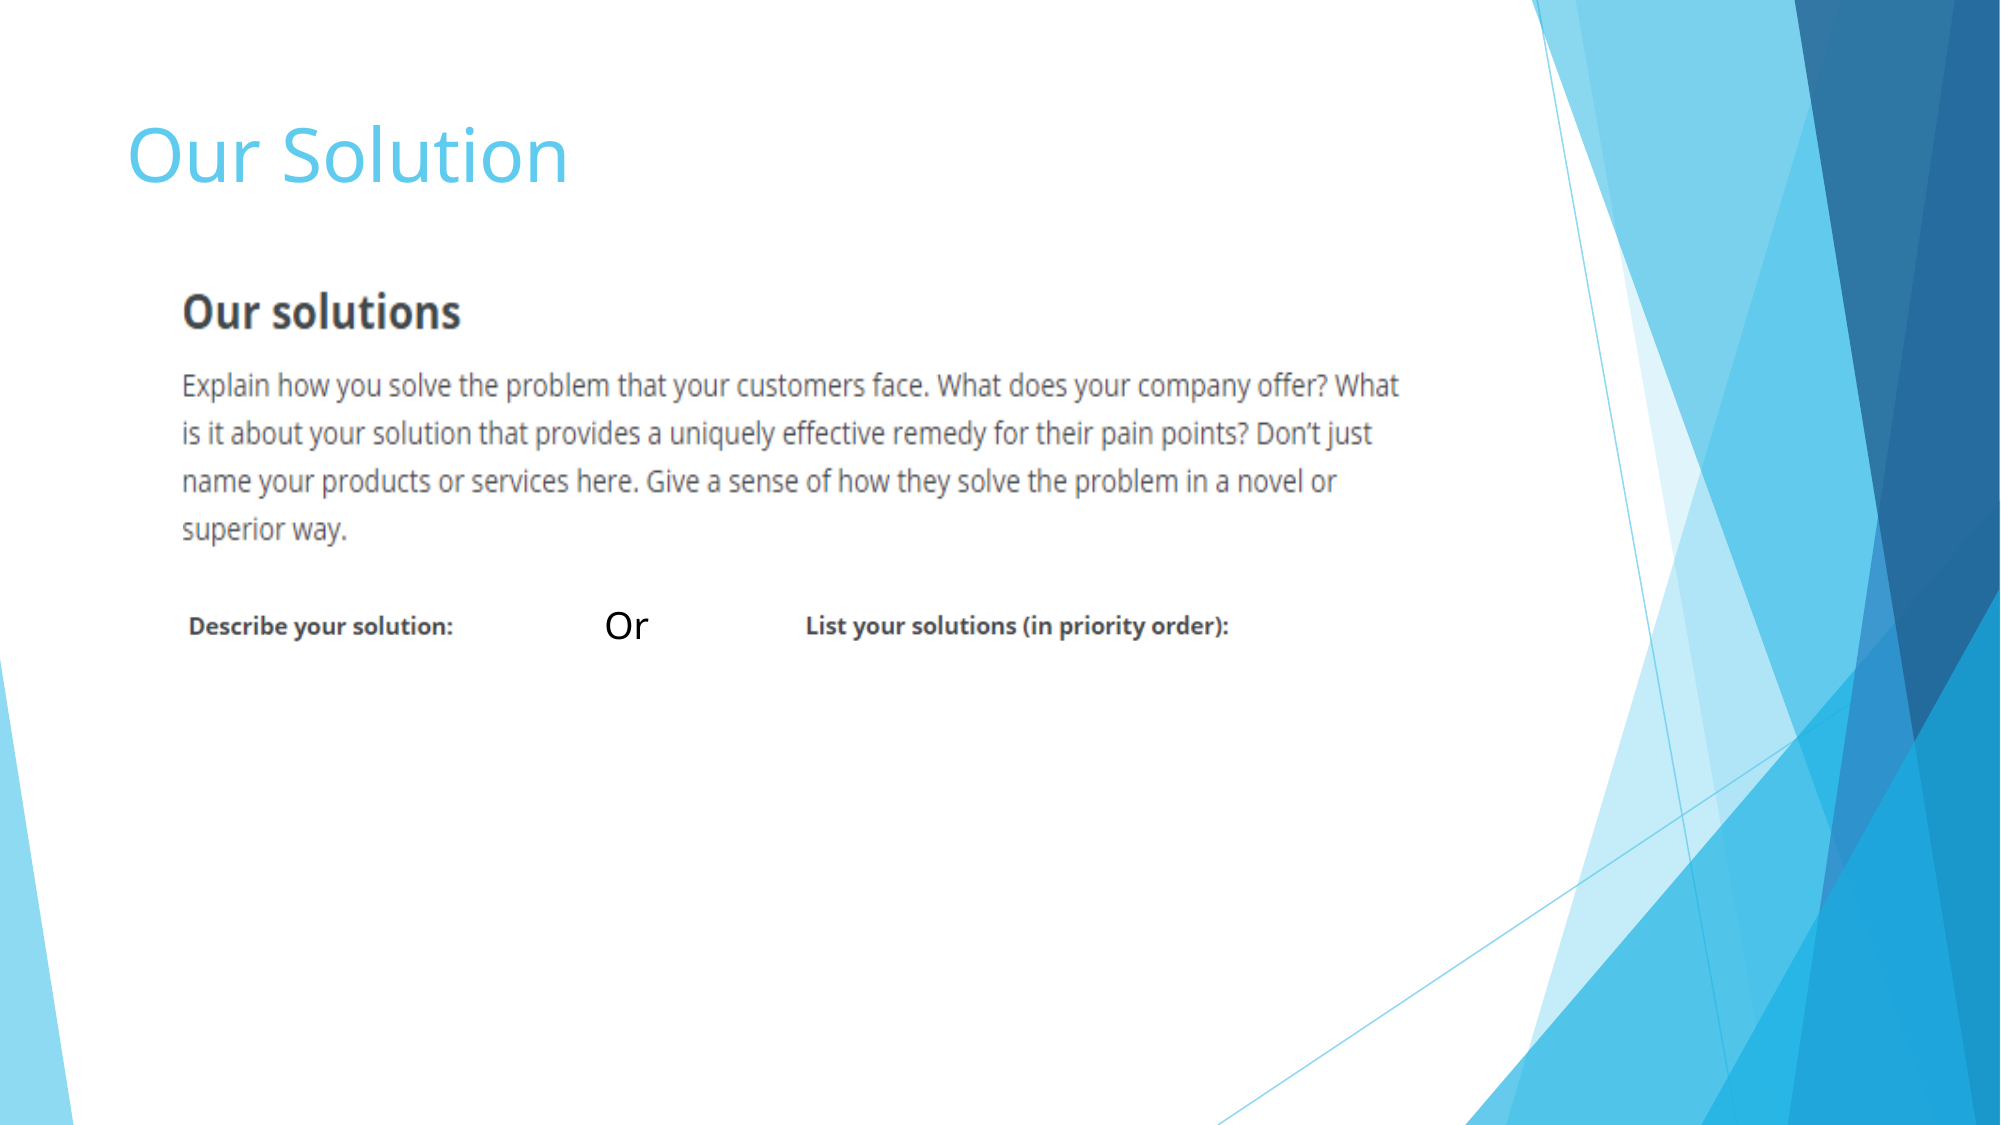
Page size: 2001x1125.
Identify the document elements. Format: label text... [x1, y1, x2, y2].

title Our Solution [111, 99, 1522, 317]
picture [797, 601, 1241, 649]
picture [183, 607, 477, 643]
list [183, 261, 1422, 596]
text_box Or [589, 605, 690, 656]
